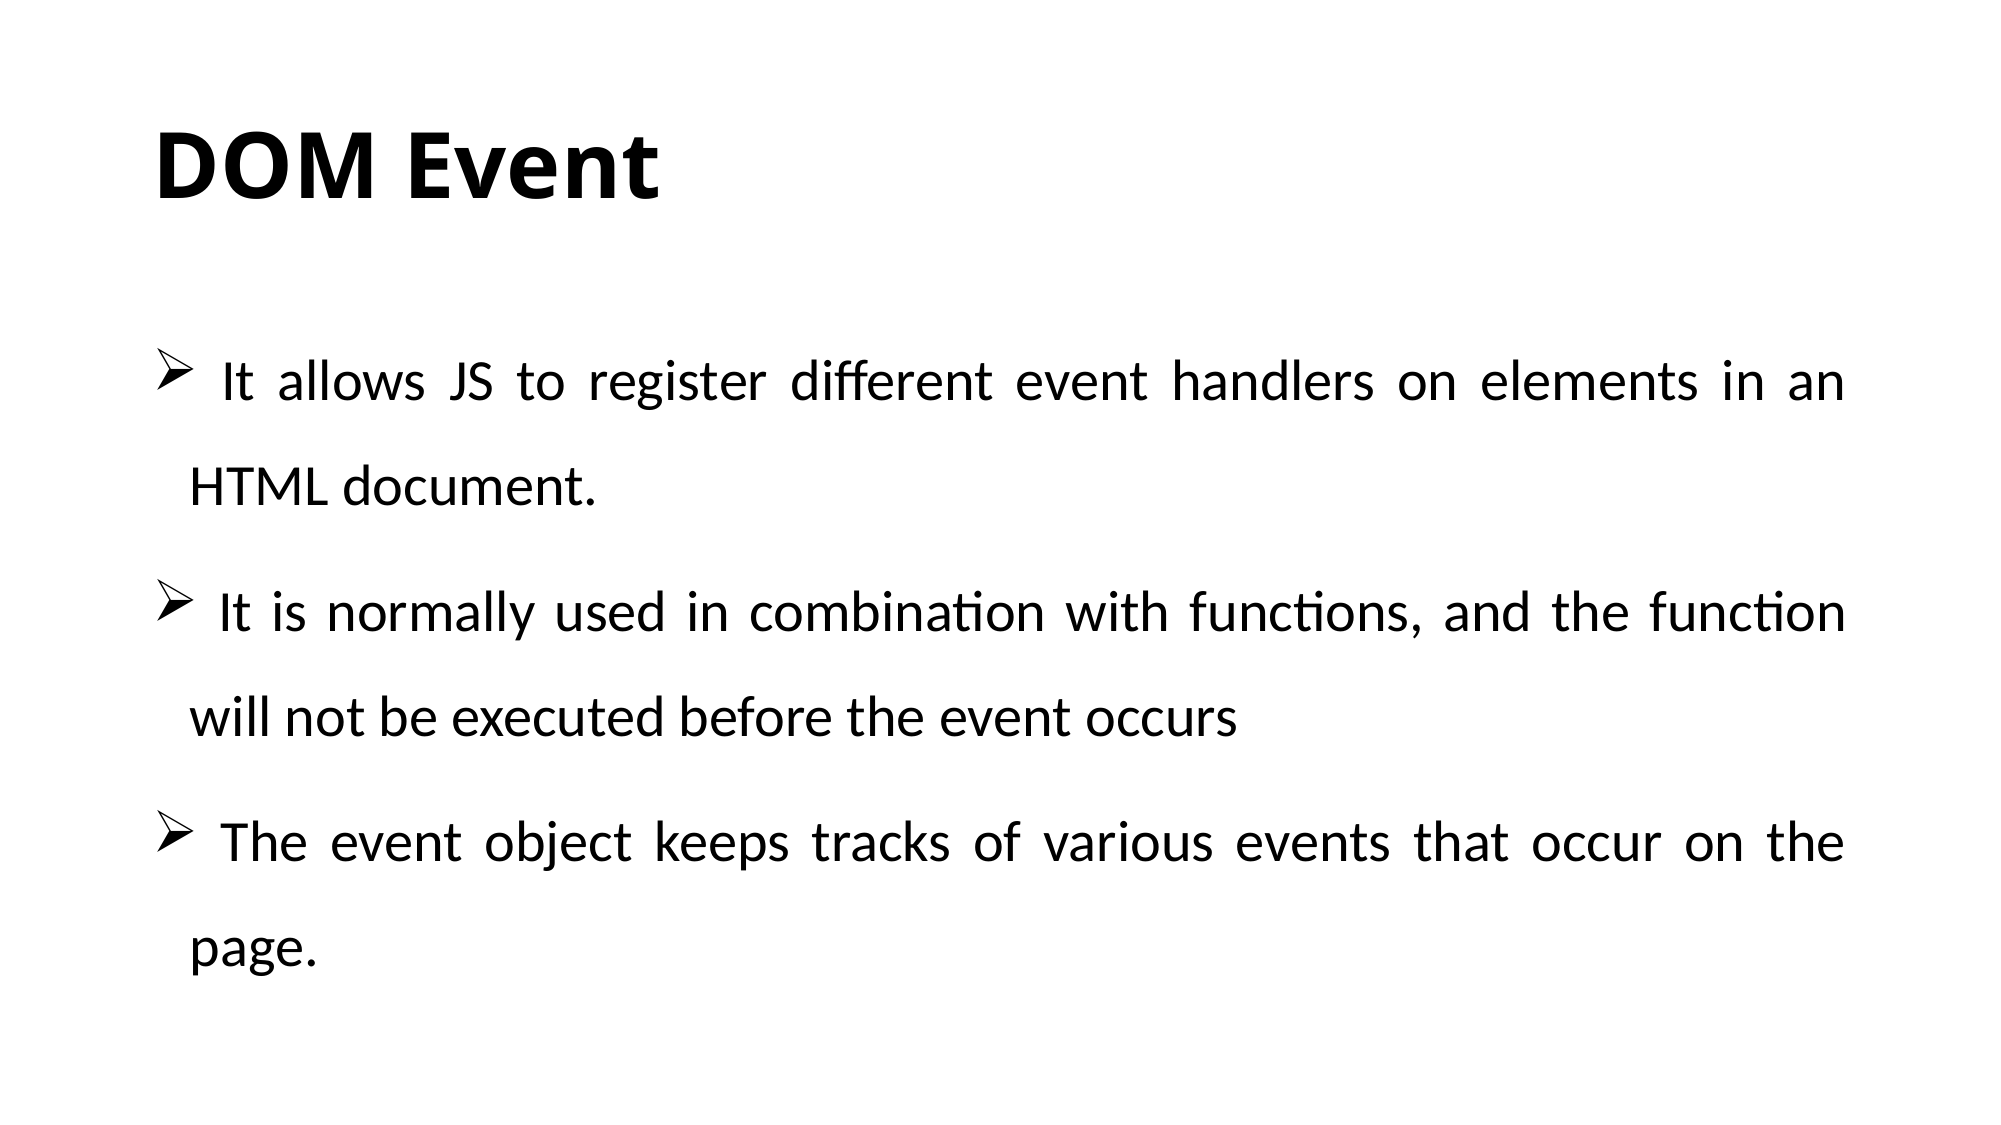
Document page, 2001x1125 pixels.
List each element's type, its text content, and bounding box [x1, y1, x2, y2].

title DOM Event [137, 59, 1863, 278]
list It allows JS to register different event handlers on elements in an HTML document. It is normally used in combination with functions, and the function will not be executed before the event occurs The event object keeps tracks of various events that occur on the page. [137, 299, 1863, 1014]
